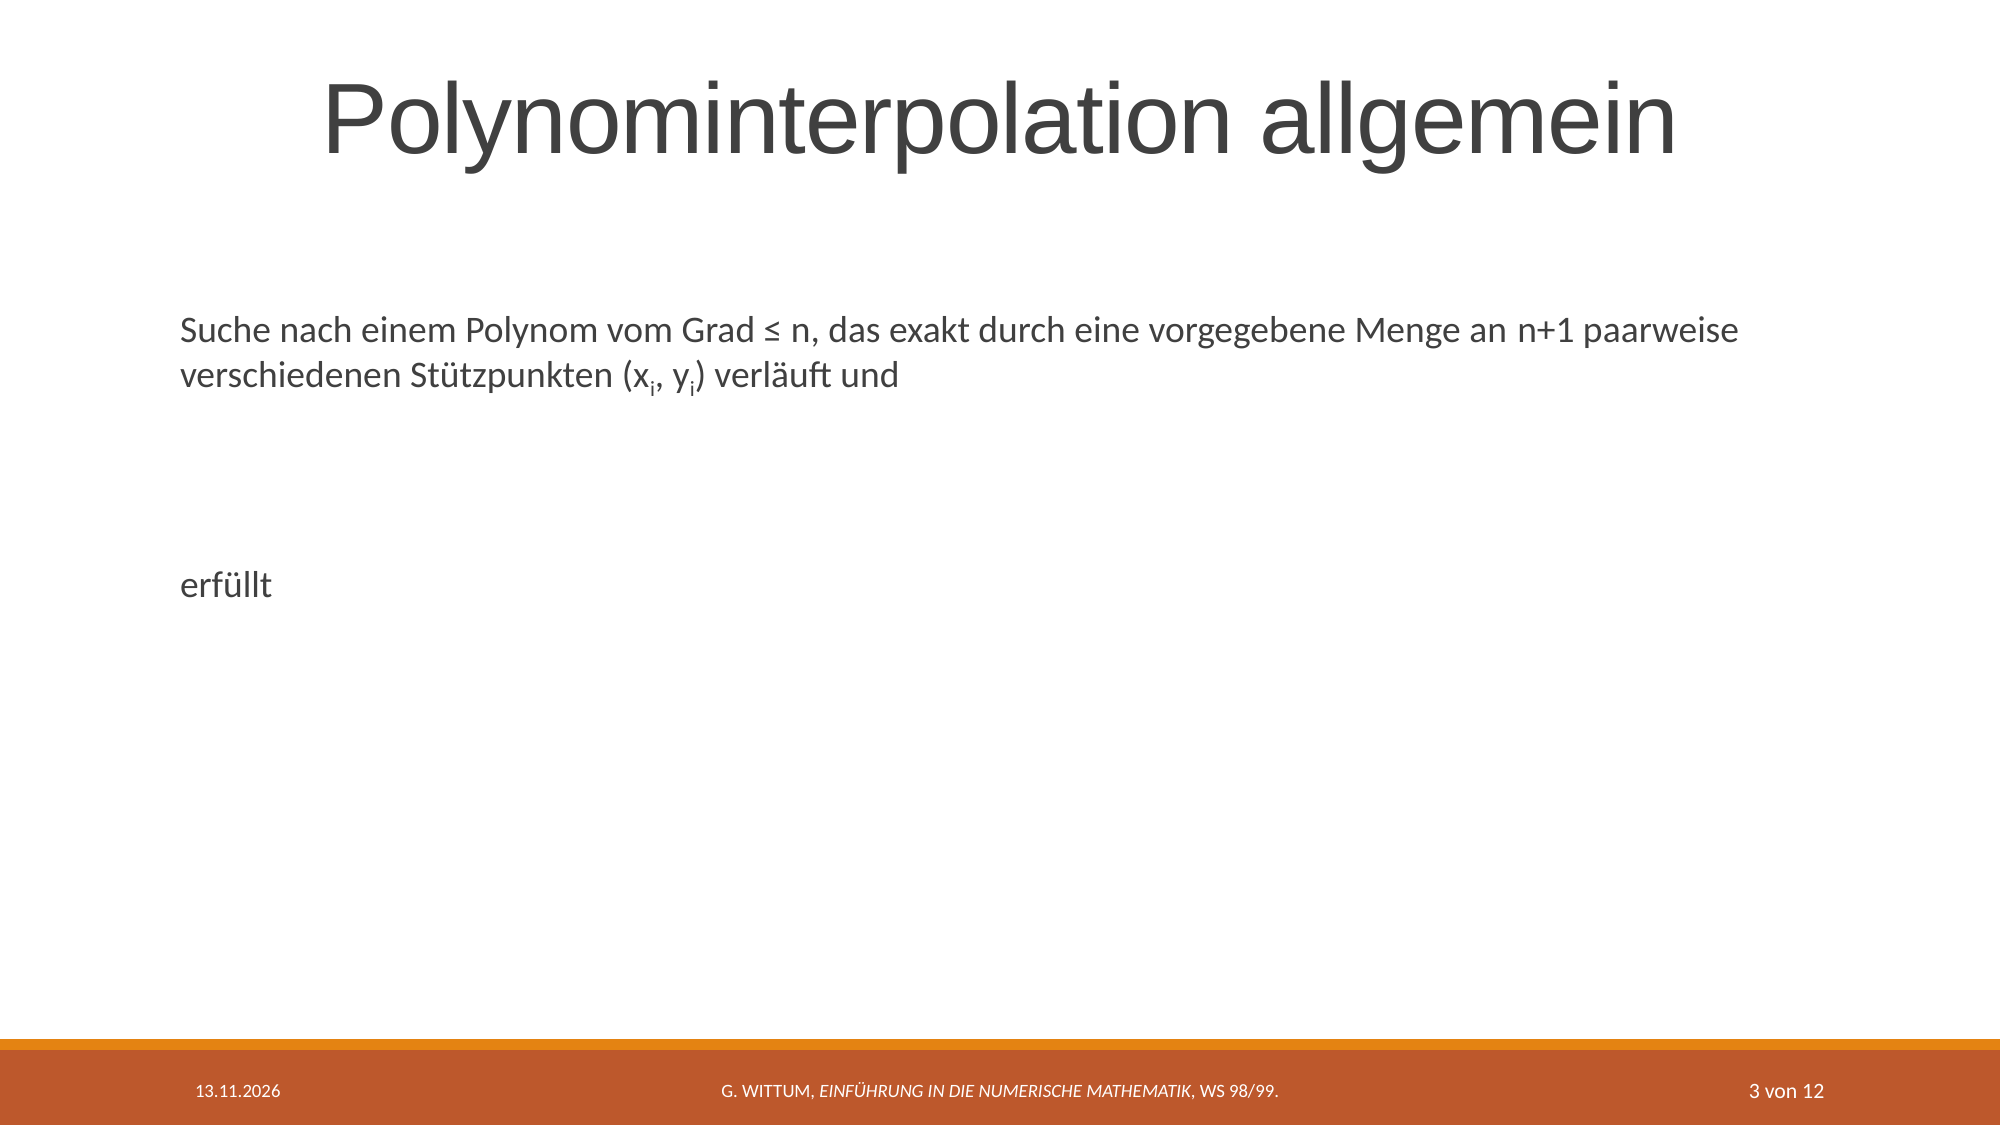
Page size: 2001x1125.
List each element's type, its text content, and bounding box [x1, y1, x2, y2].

title Polynominterpolation allgemein [174, 47, 1825, 200]
footer G. Wittum, Einführung in die Numerische Mathematik, WS 98/99. [604, 1059, 1396, 1120]
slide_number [180, 1059, 586, 1120]
slide_number 3 [1624, 1059, 1840, 1120]
